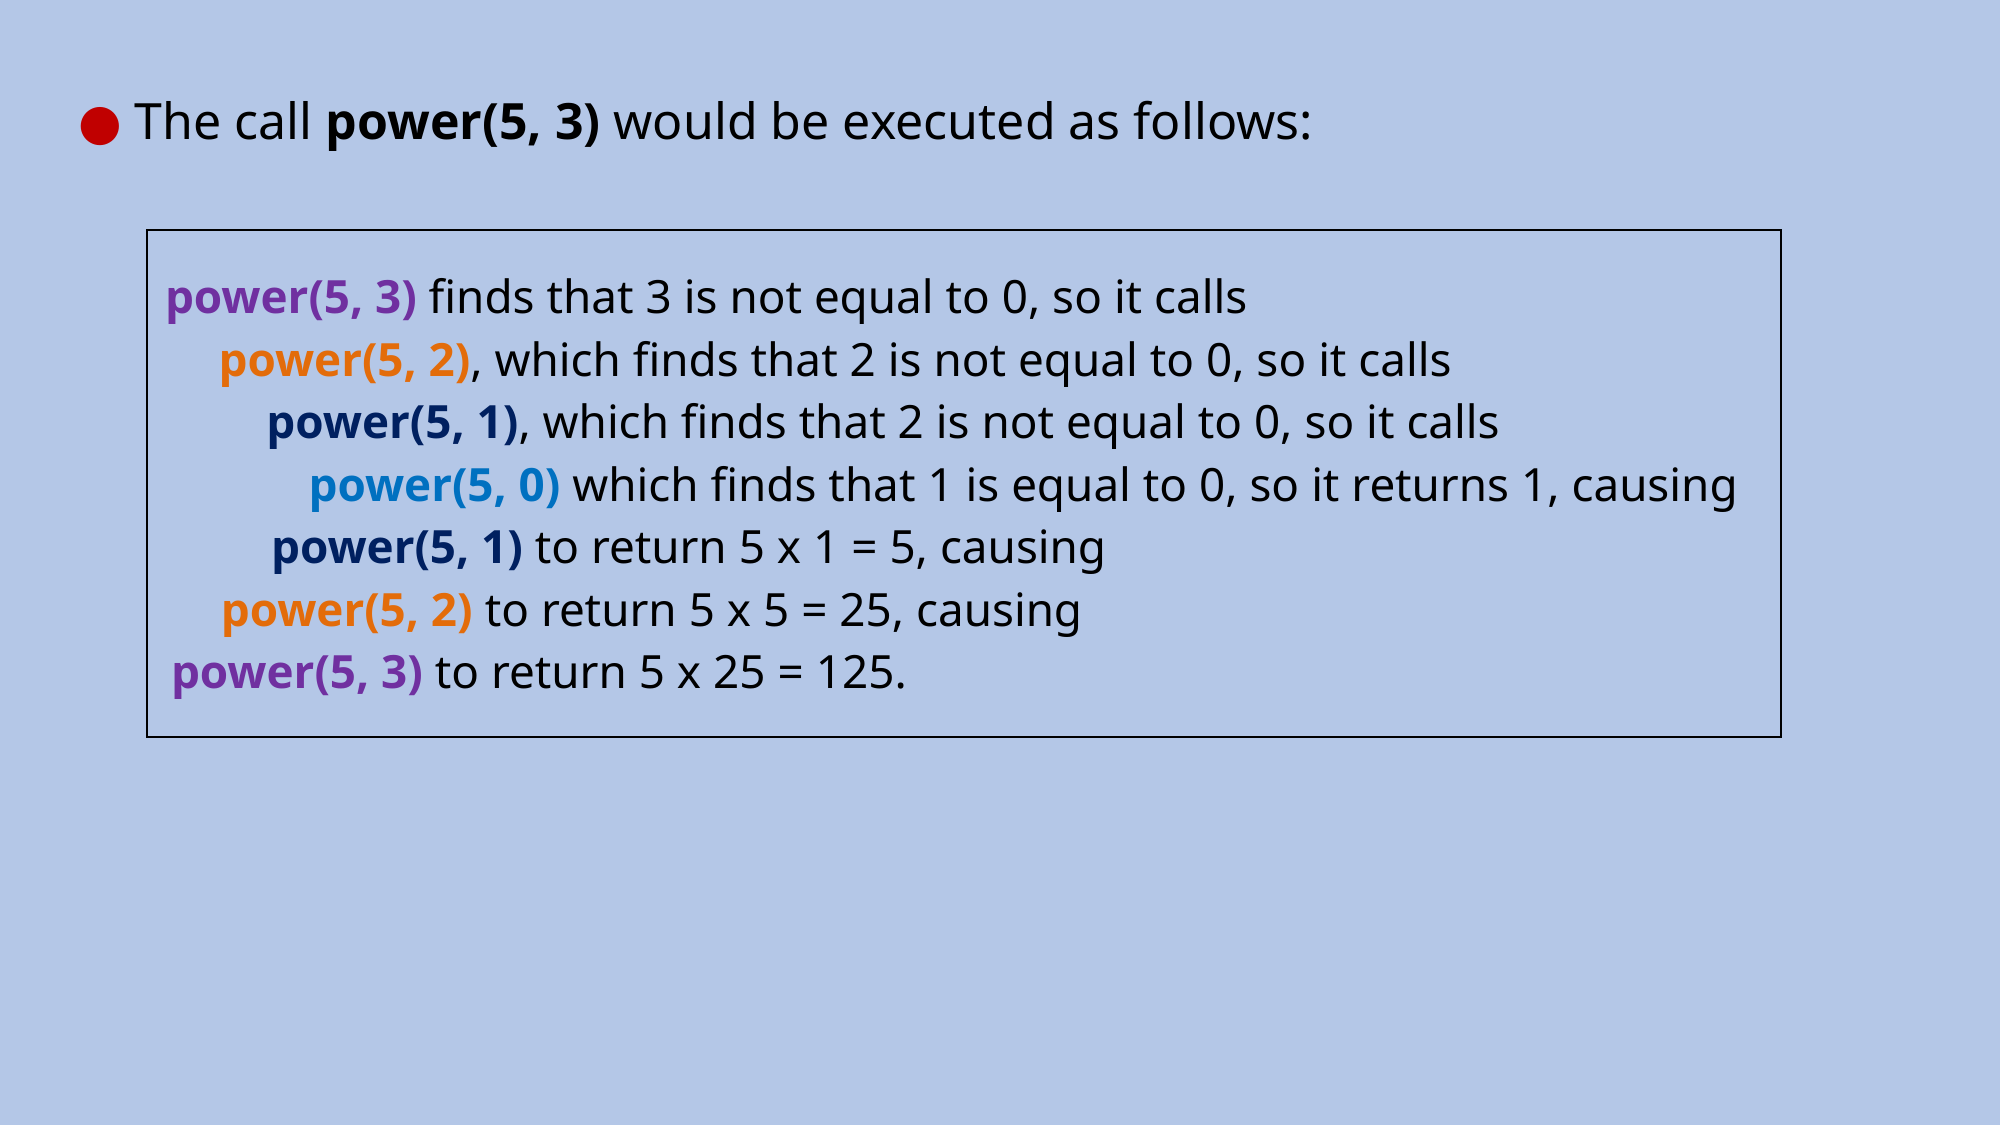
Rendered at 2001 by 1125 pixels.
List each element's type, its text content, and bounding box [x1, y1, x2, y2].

list ● The call power(5, 3) would be executed as follows: [63, 88, 1933, 1110]
table_header power(5, 3) finds that 3 is not equal to 0, so it calls power(5, 2), which finds that 2 is not equal to 0, so it calls power(5, 1), which finds that 2 is not equal to 0, so it calls power(5, 0) which finds that 1 is equal to 0, so it returns 1, causing power(5, 1) to return 5 x 1 = 5, causing power(5, 2) to return 5 x 5 = 25, causing power(5, 3) to return 5 x 25 = 125. [148, 231, 1780, 736]
